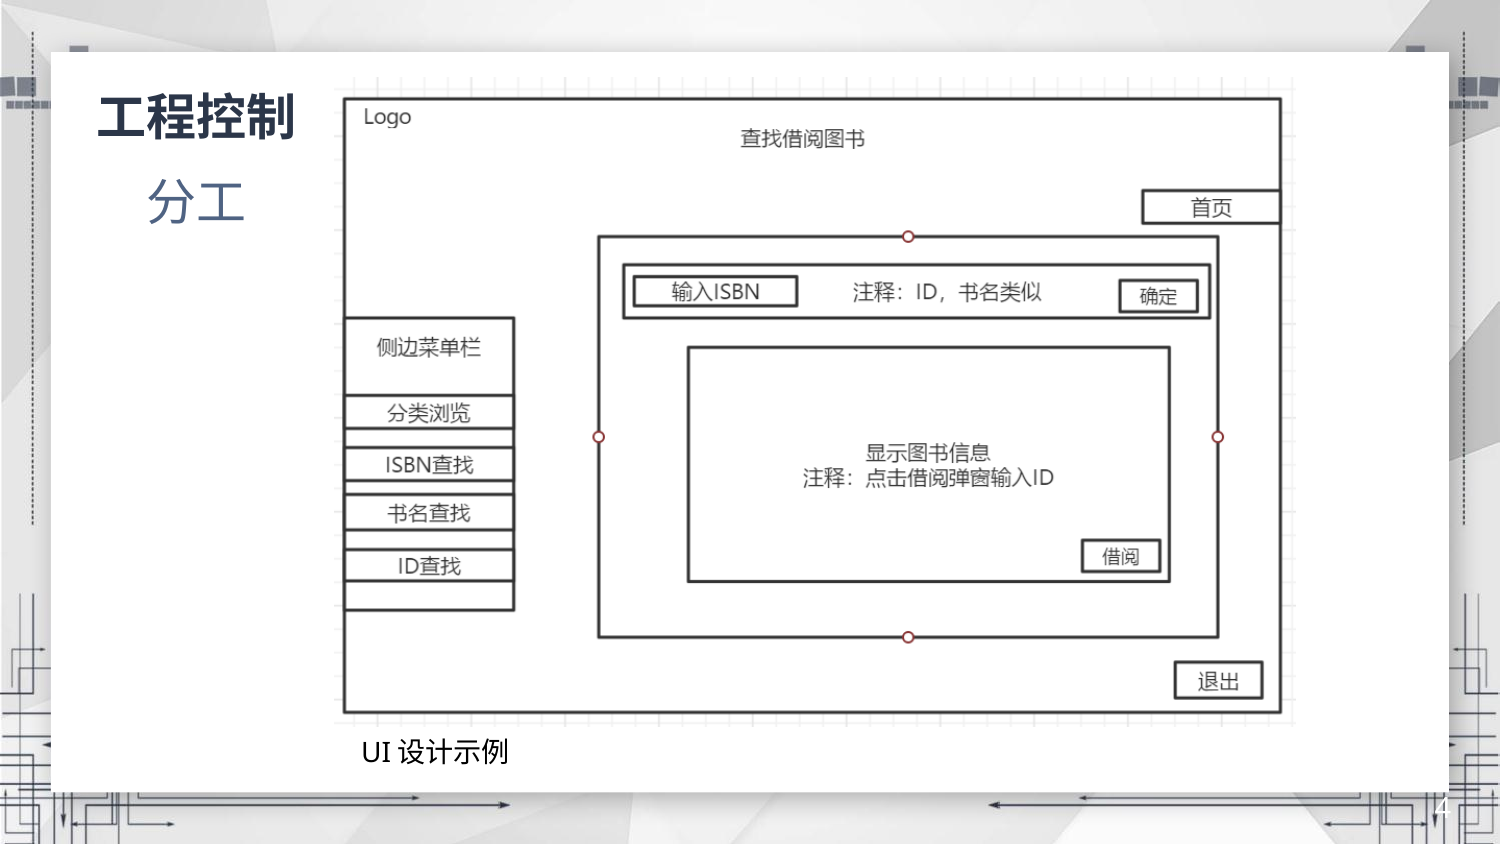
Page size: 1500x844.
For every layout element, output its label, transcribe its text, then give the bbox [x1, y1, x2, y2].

picture [0, 0, 1500, 844]
picture [334, 77, 1296, 727]
text_box UI设计示例 [346, 727, 1283, 776]
text_box 4 [1391, 781, 1500, 832]
text_box 分工 [131, 163, 262, 238]
text_box 工程控制 [96, 88, 297, 153]
